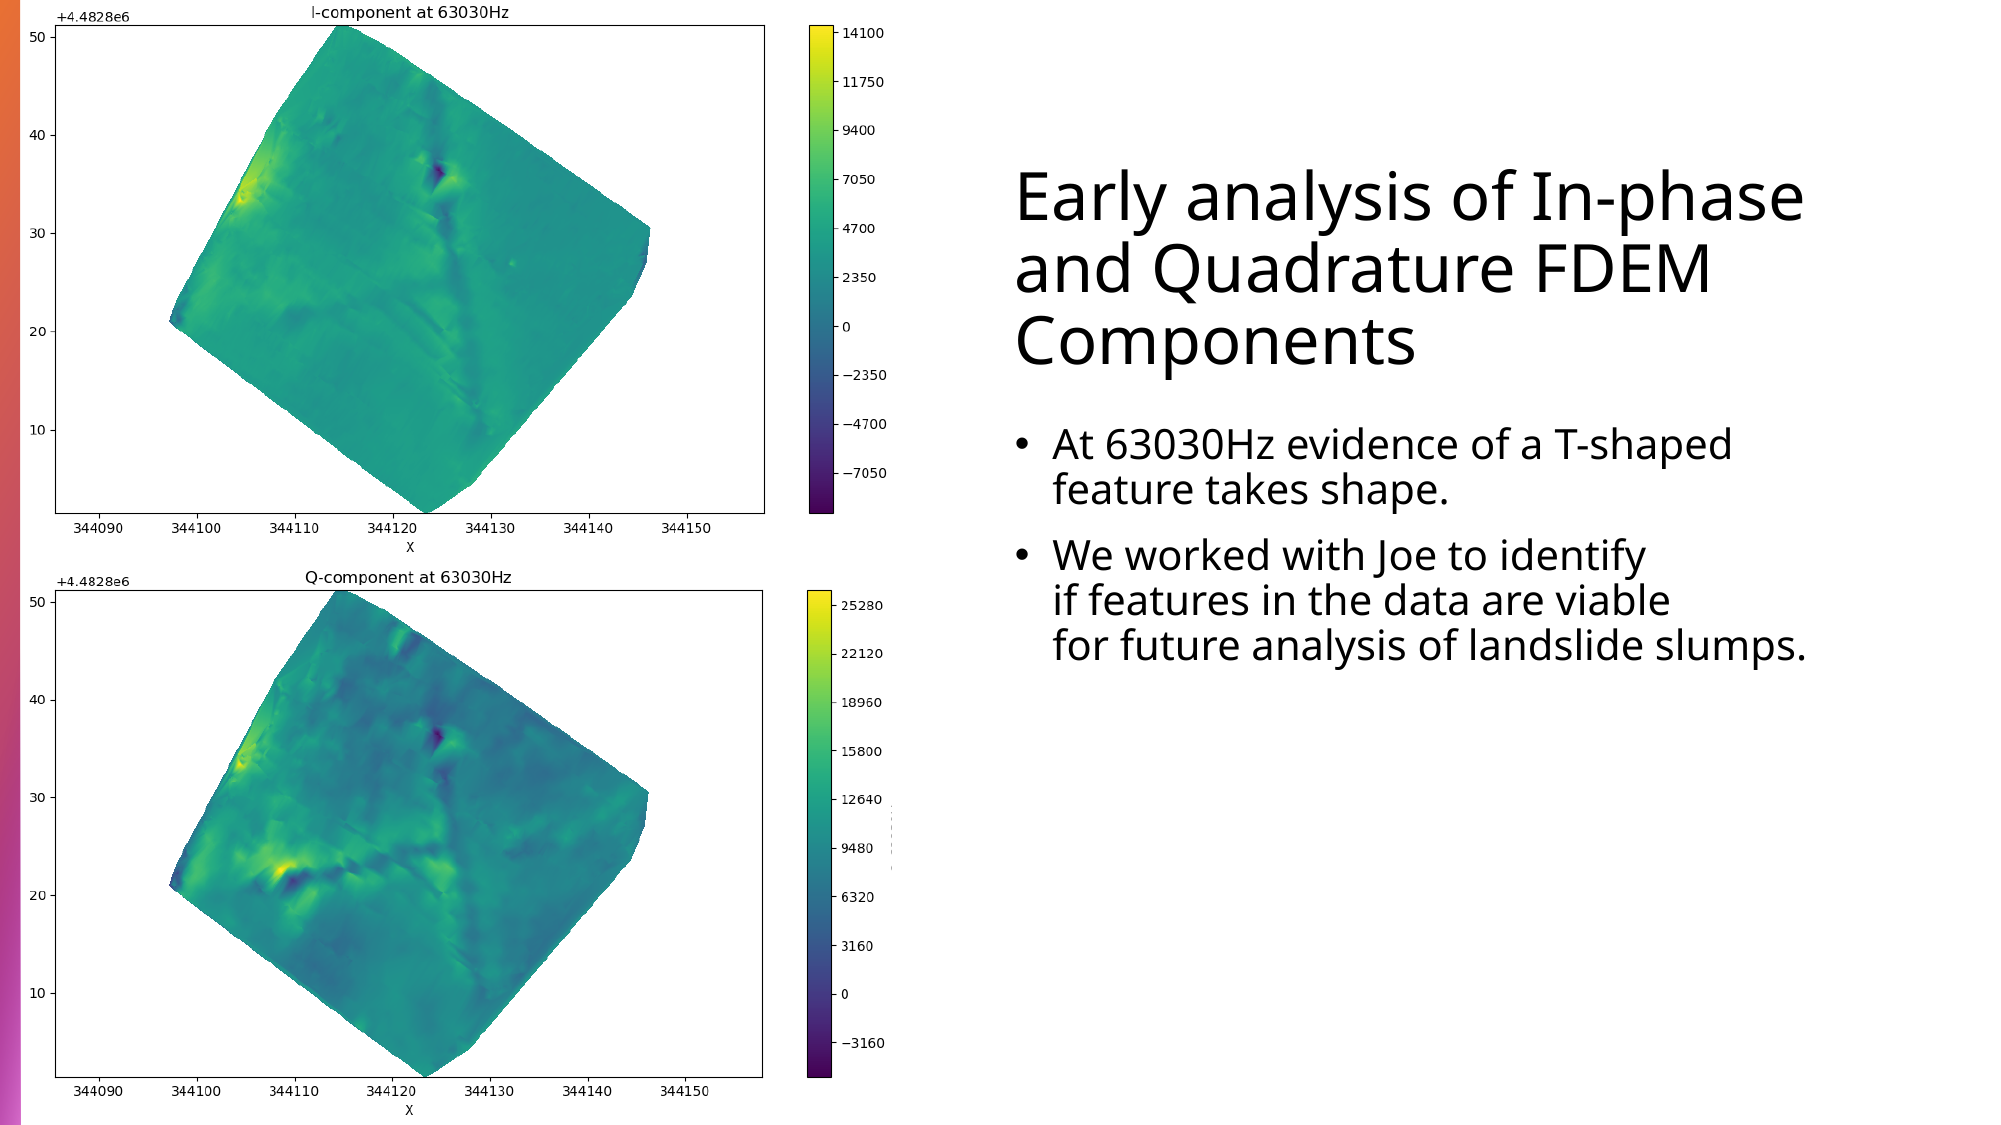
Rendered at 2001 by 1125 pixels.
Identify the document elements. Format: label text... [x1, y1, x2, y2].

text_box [0, 0, 21, 1125]
picture [21, 0, 892, 1125]
list At 63030Hz evidence of a T-shaped feature takes shape. We worked with Joe to identify if features in the data are viable for future analysis of landslide slumps. [999, 415, 1855, 982]
title Early analysis of In-phase and Quadrature FDEM Components [999, 121, 1855, 387]
